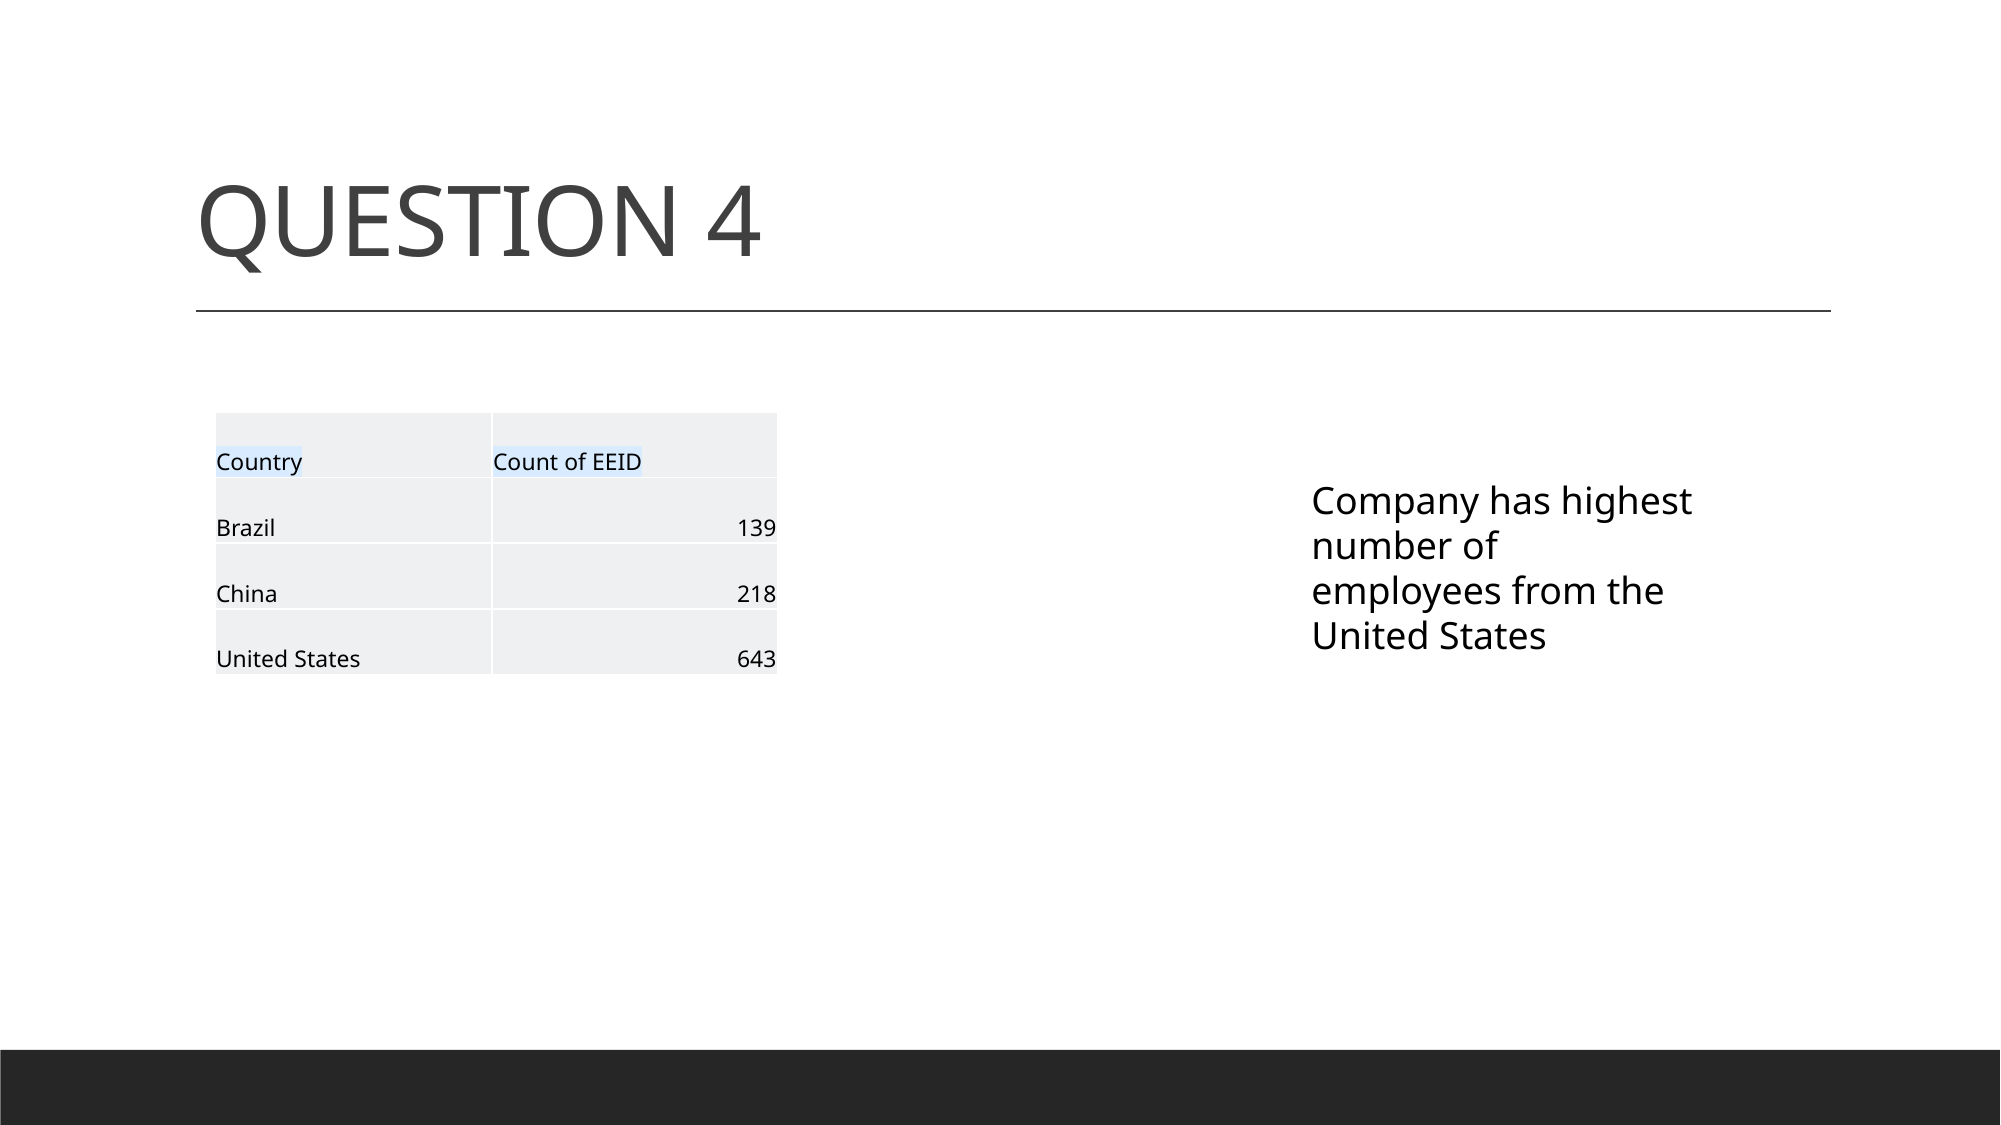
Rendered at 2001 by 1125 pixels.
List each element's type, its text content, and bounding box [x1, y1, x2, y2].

table_header Country [216, 413, 491, 477]
text_box Company has highest number of employees from the United States [1296, 469, 1712, 665]
table_cell 139 [493, 478, 777, 542]
table_cell 643 [493, 610, 777, 674]
table_header Count of EEID [493, 413, 777, 477]
table_cell China [216, 544, 491, 608]
table_cell United States [216, 610, 491, 674]
title QUESTION 4 [180, 47, 1830, 285]
table_cell 218 [493, 544, 777, 608]
table_cell Brazil [216, 478, 491, 542]
